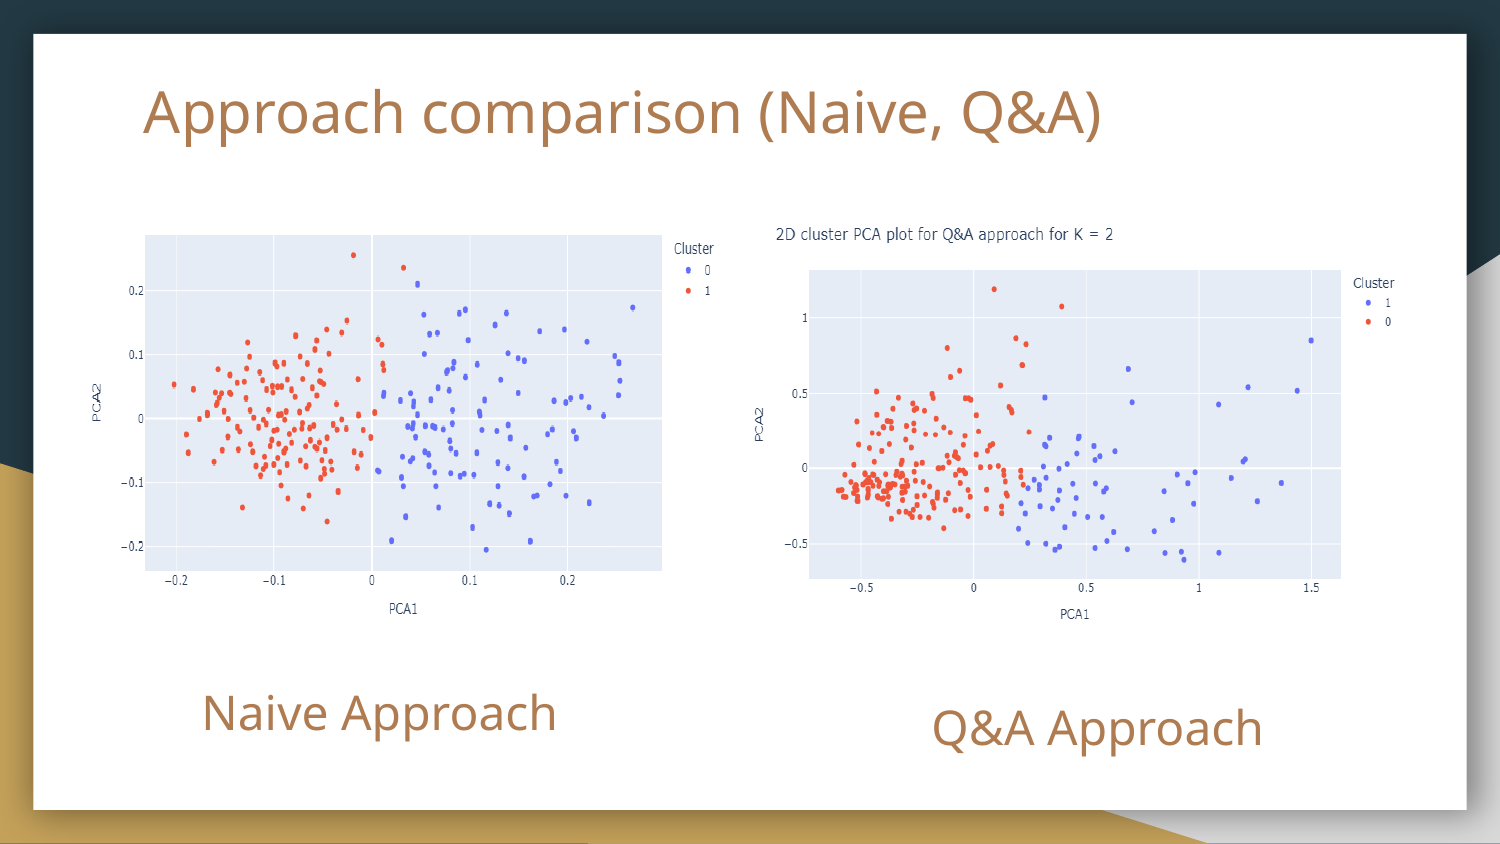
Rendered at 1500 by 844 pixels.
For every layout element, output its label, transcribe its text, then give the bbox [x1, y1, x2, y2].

picture [741, 210, 1407, 659]
title Naive Approach [77, 667, 684, 728]
title Approach comparison (Naive, Q&A) [128, 56, 1418, 167]
title Q&A Approach [795, 682, 1402, 743]
picture [79, 210, 726, 659]
